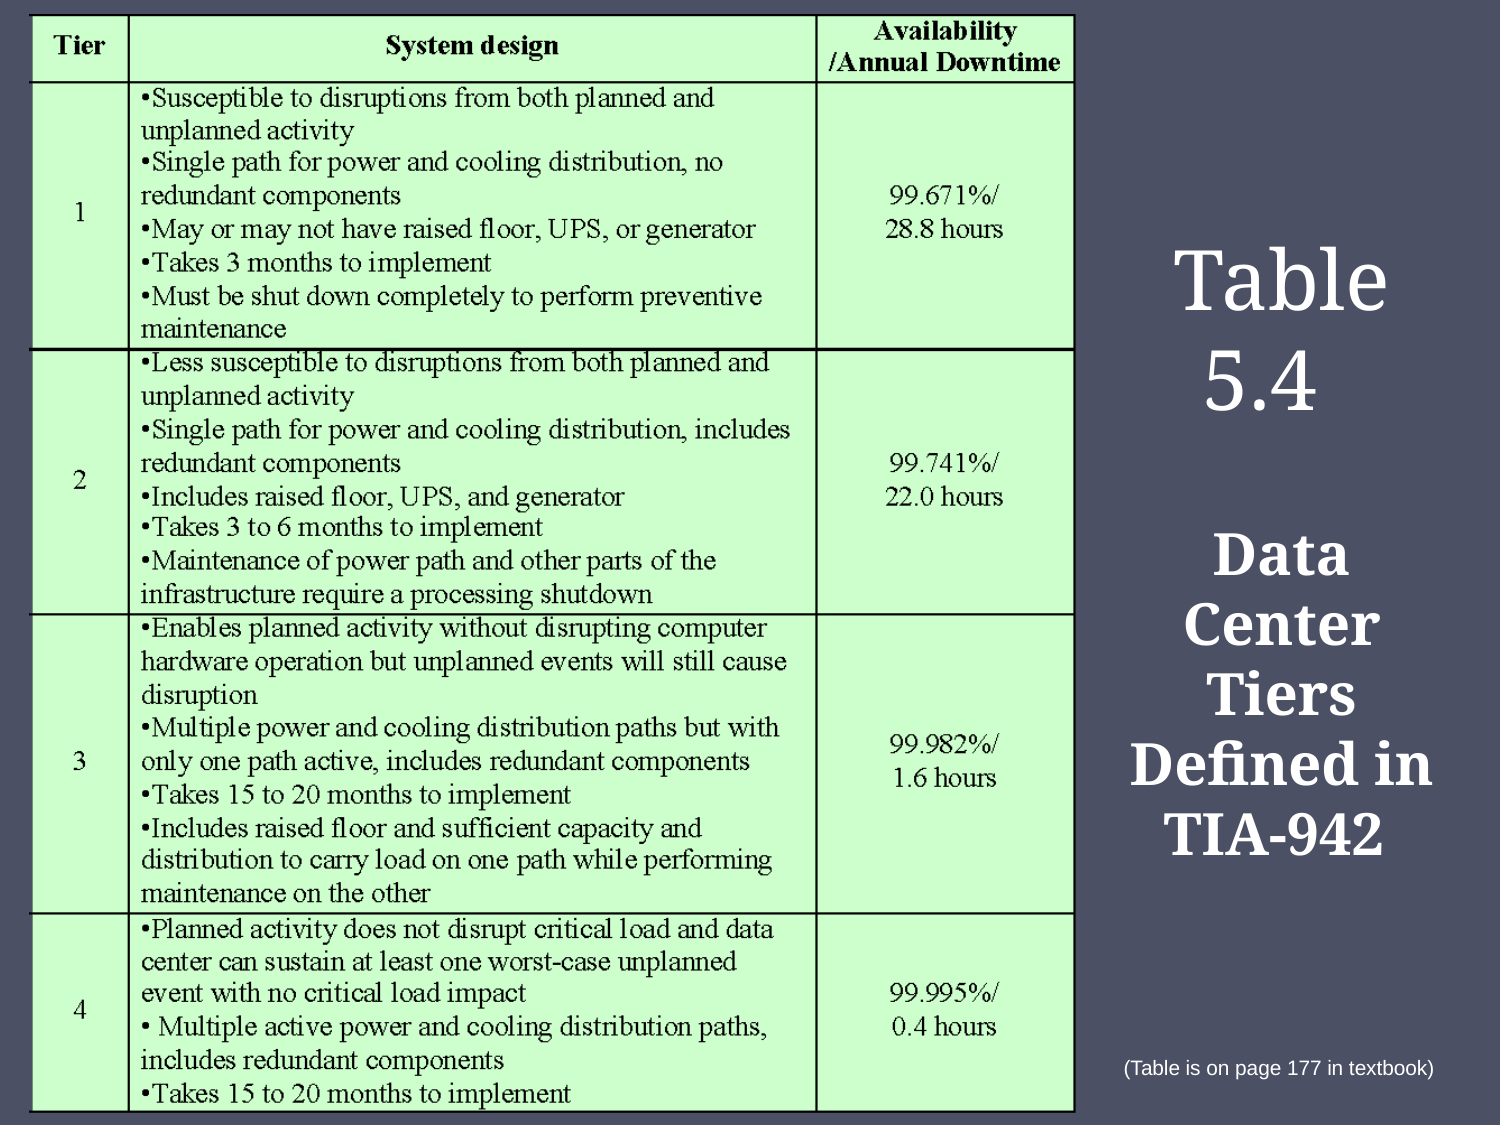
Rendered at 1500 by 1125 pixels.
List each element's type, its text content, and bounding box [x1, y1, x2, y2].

picture [29, 13, 1143, 1125]
text_box Table 5.4 Data Center Tiers Defined in TIA-942 [1147, 219, 1471, 875]
text_box (Table is on page 177 in textbook) [1147, 1046, 1455, 1087]
